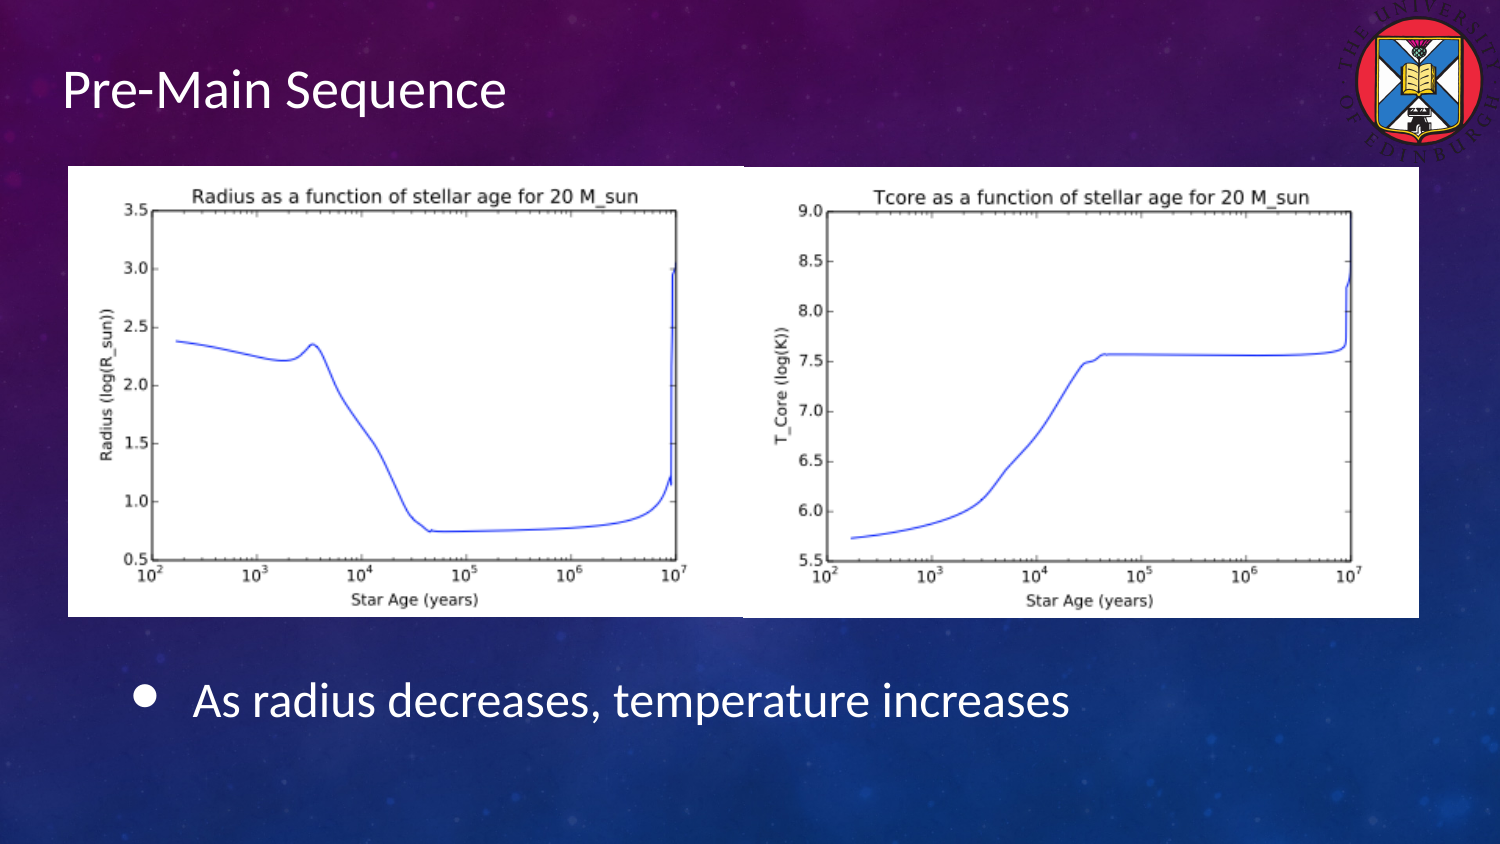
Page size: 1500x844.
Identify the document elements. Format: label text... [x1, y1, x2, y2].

text_box As radius decreases, temperature increases [102, 652, 1427, 786]
title Pre-Main Sequence [51, 72, 1333, 167]
picture [0, 0, 1500, 844]
